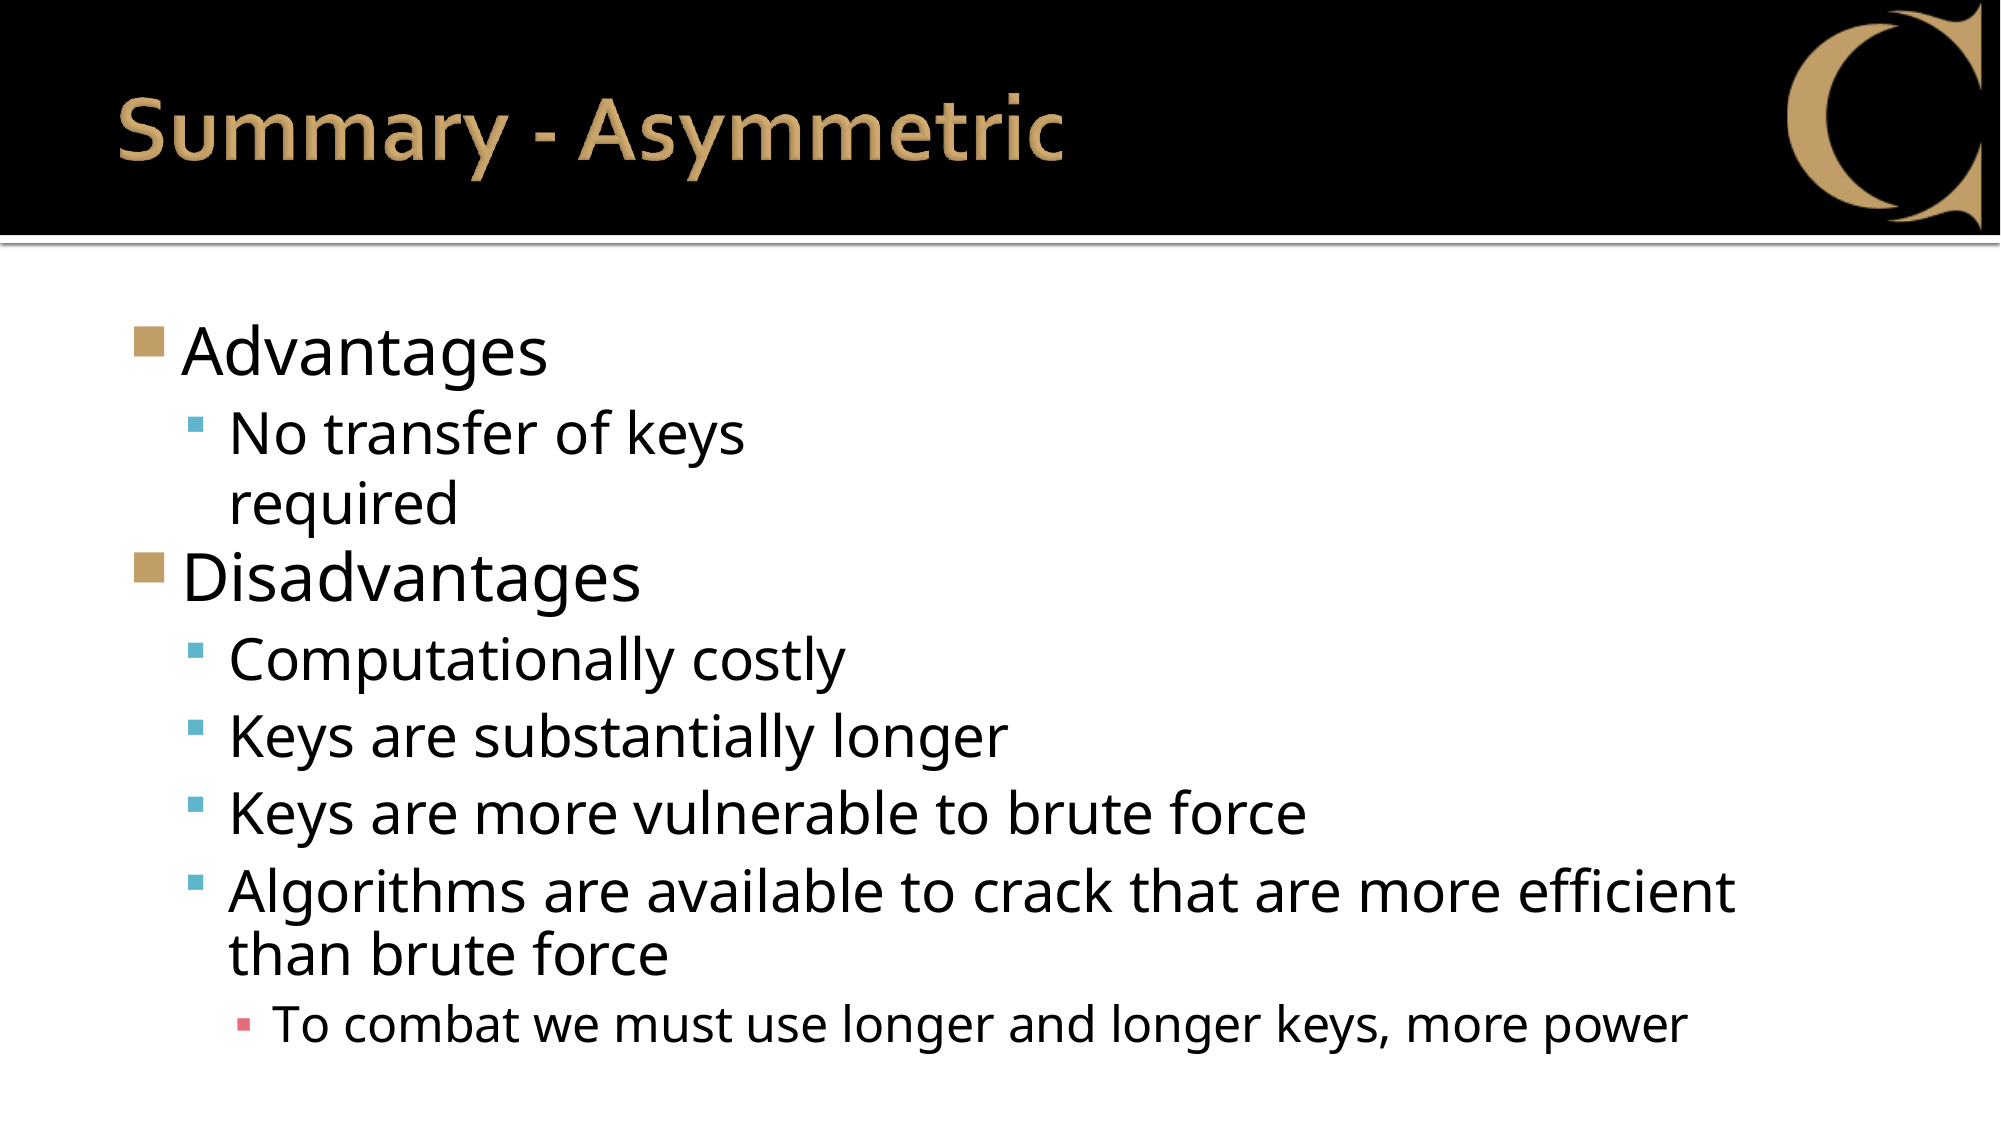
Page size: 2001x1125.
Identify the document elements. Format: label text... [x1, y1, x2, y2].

text_box Disadvantages Computationally costly Keys are substantially longer Keys are more vulnerable to brute force Algorithms are available to crack that are more efficient than brute force To combat we must use longer and longer keys, more power [126, 535, 1832, 1053]
picture [1787, 3, 1988, 231]
text_box [119, 92, 1063, 182]
picture [0, 243, 2000, 251]
text_box Advantages No transfer of keys required [126, 309, 899, 535]
